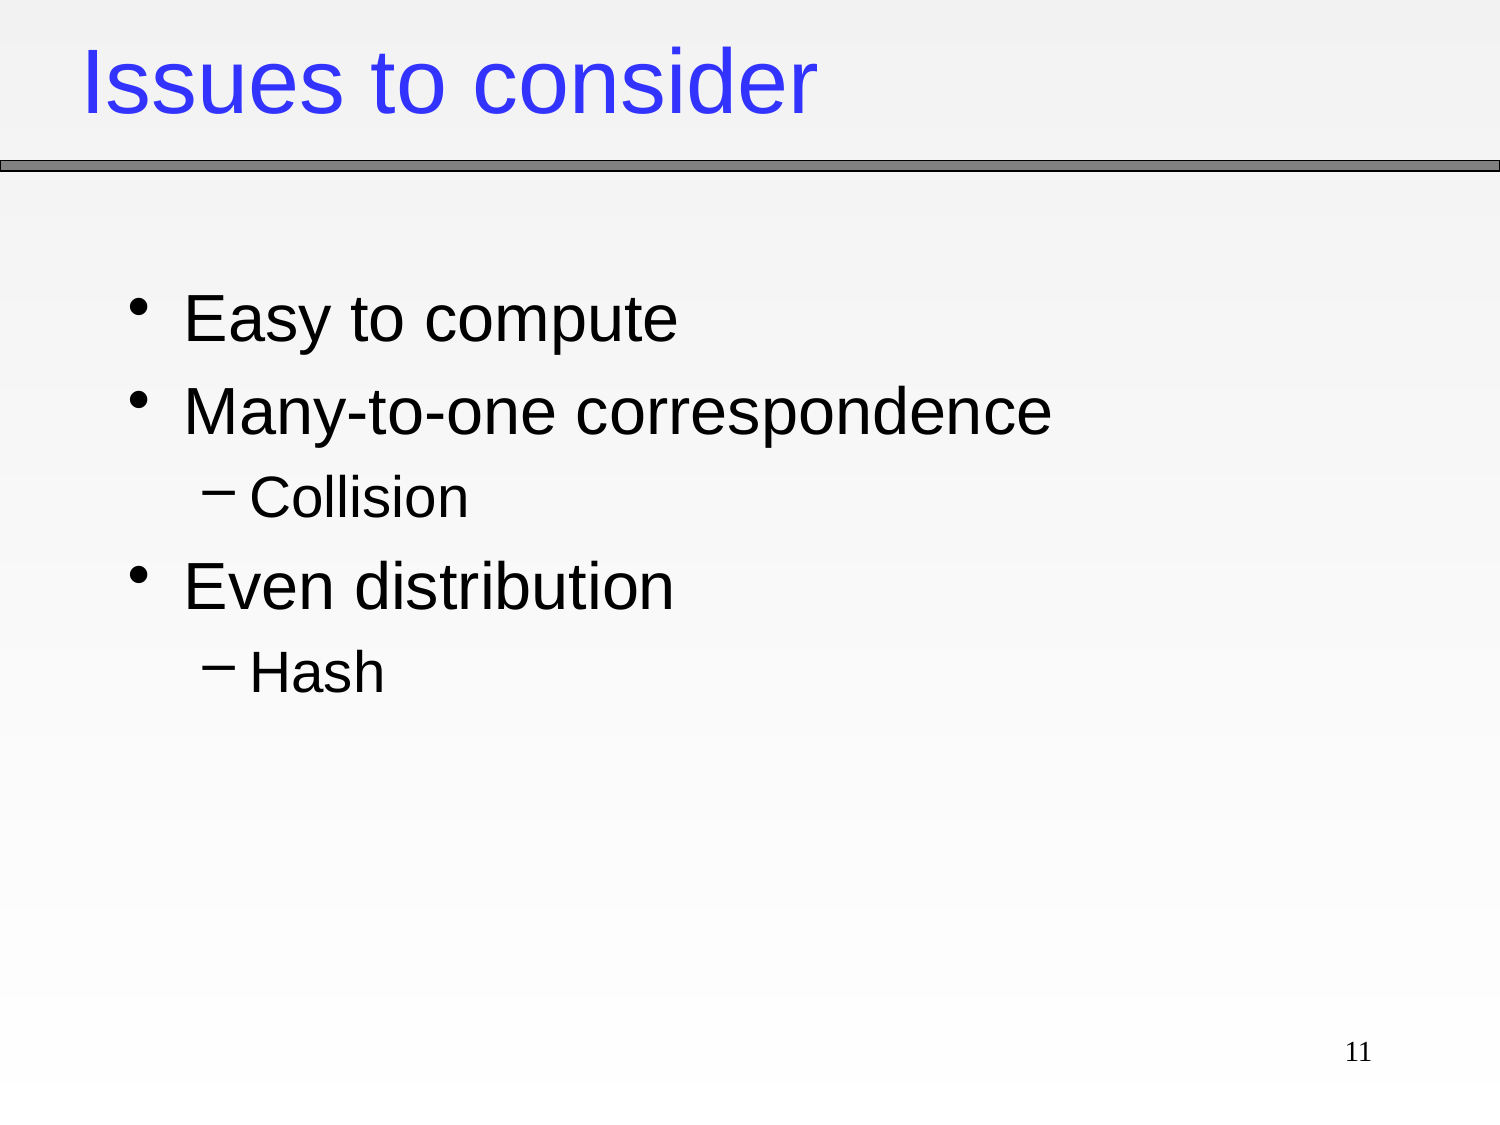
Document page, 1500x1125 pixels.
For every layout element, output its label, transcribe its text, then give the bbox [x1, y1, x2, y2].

list Easy to compute Many-to-one correspondence Collision Even distribution Hash [112, 267, 1388, 943]
title Issues to consider [65, 14, 1341, 148]
slide_number 11 [1074, 1024, 1388, 1101]
